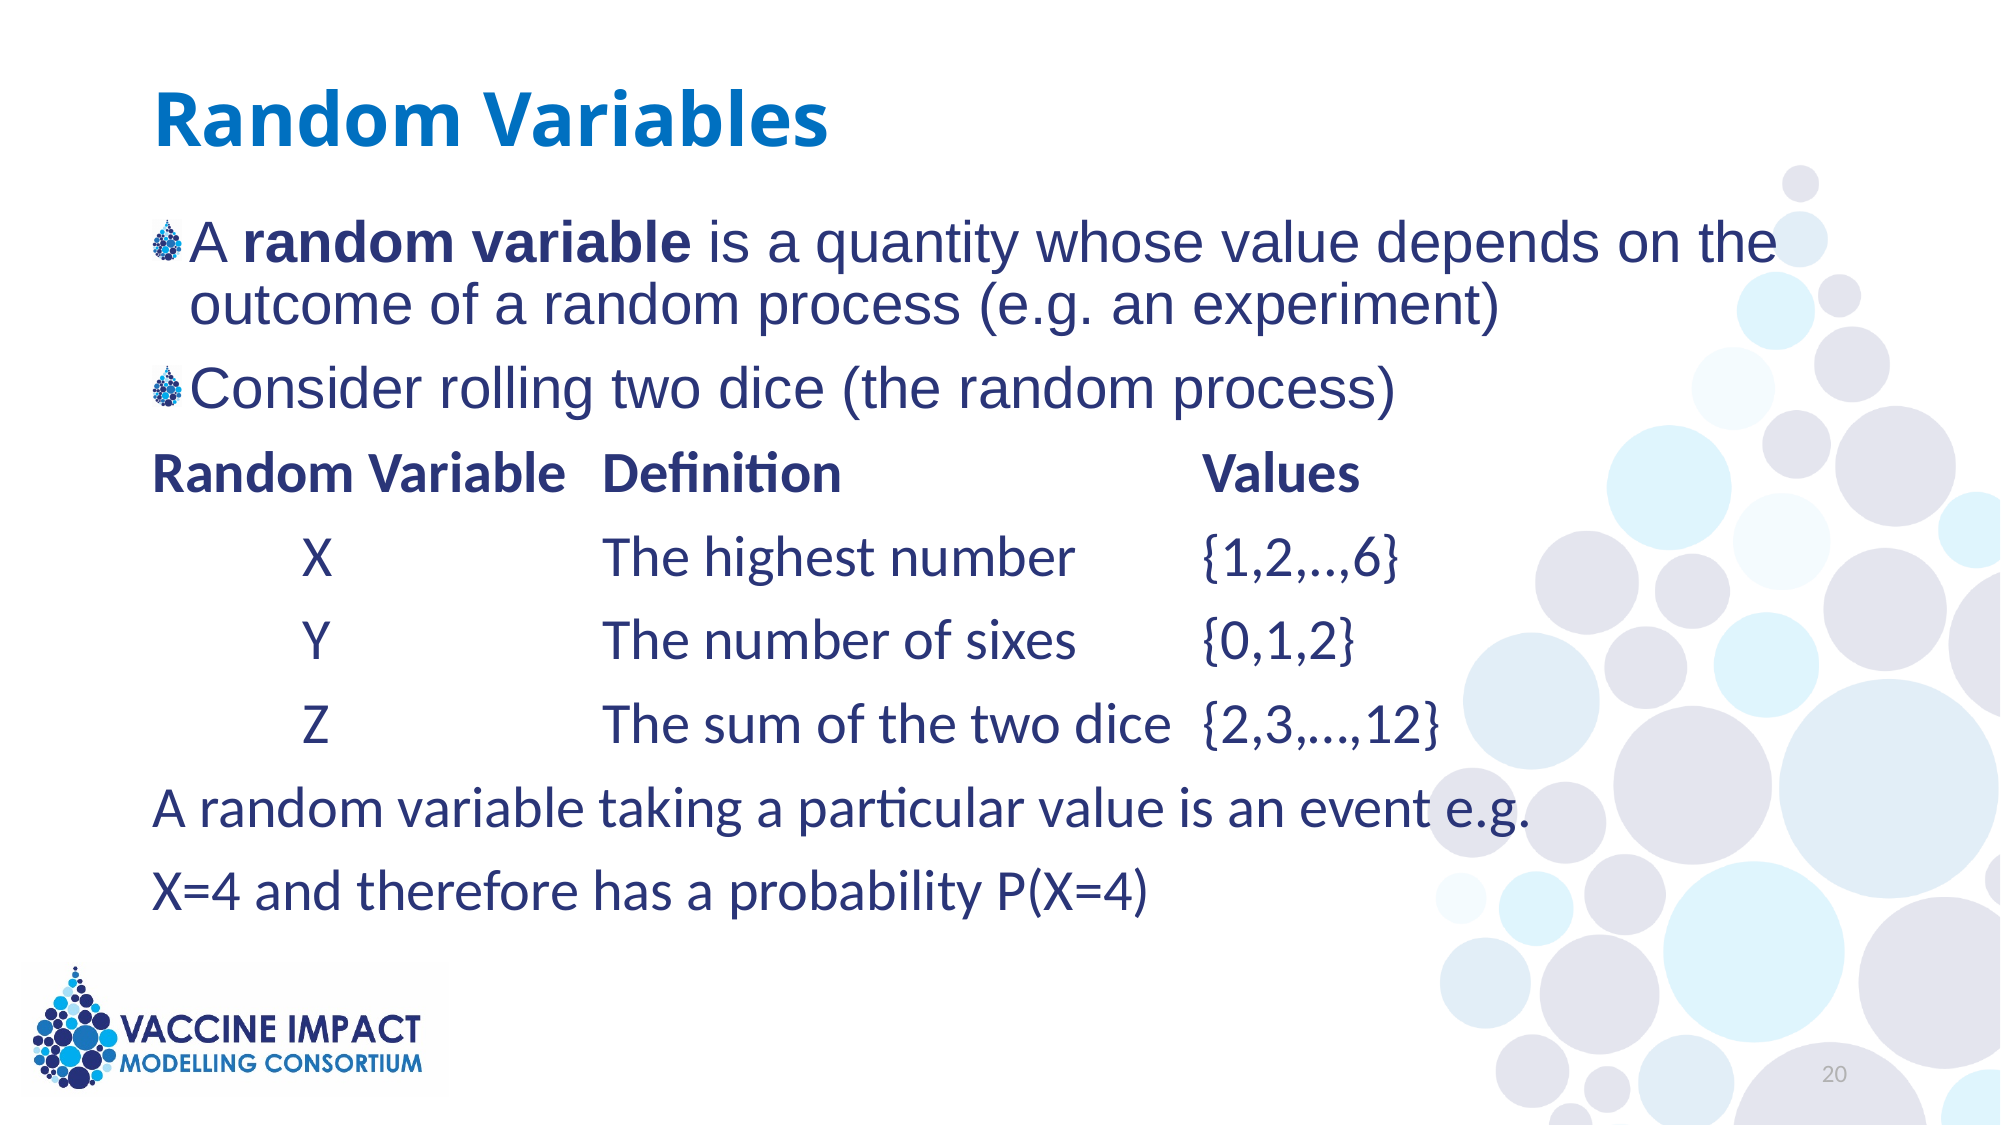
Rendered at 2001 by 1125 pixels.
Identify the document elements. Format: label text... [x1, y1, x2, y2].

list A random variable is a quantity whose value depends on the outcome of a random process (e.g. an experiment) Consider rolling two dice (the random process) Random Variable Definition Values X The highest number {1,2,..,6} Y The number of sixes {0,1,2} Z The sum of the two dice {2,3,…,12} A random variable taking a particular value is an event e.g. X=4 and therefore has a probability P(X=4) [137, 204, 1863, 993]
picture [0, 0, 2001, 1125]
title Random Variables [137, 59, 1863, 185]
slide_number 20 [1412, 1042, 1863, 1103]
